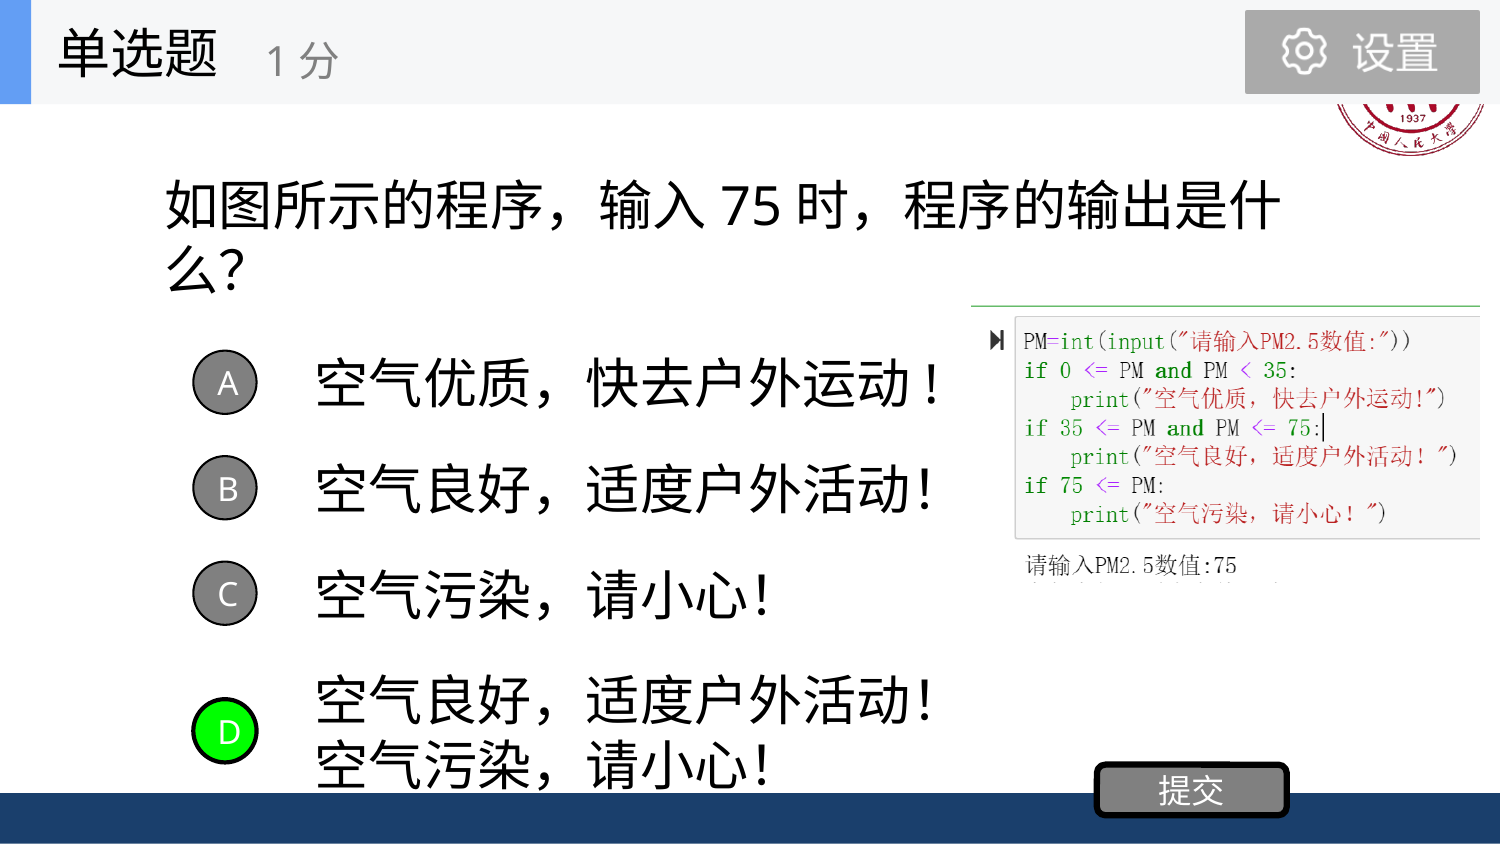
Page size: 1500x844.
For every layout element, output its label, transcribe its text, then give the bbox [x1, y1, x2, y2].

picture [1350, 105, 1500, 158]
text_box 空气优质，快去户外运动! [299, 342, 966, 422]
text_box A [191, 348, 259, 417]
picture [971, 289, 1480, 584]
text_box 提交 [1094, 762, 1289, 818]
text_box C [191, 559, 259, 627]
picture [1245, 10, 1480, 94]
text_box 空气良好，适度户外活动！ [299, 448, 966, 528]
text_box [0, 0, 1500, 105]
text_box 空气污染，请小心！ [299, 553, 1350, 633]
text_box 如图所示的程序，输入75时，程序的输出是什么？ [149, 113, 1350, 368]
text_box 空气良好，适度户外活动！ 空气污染，请小心！ [299, 691, 1350, 771]
text_box D [191, 697, 259, 765]
text_box B [191, 453, 259, 522]
